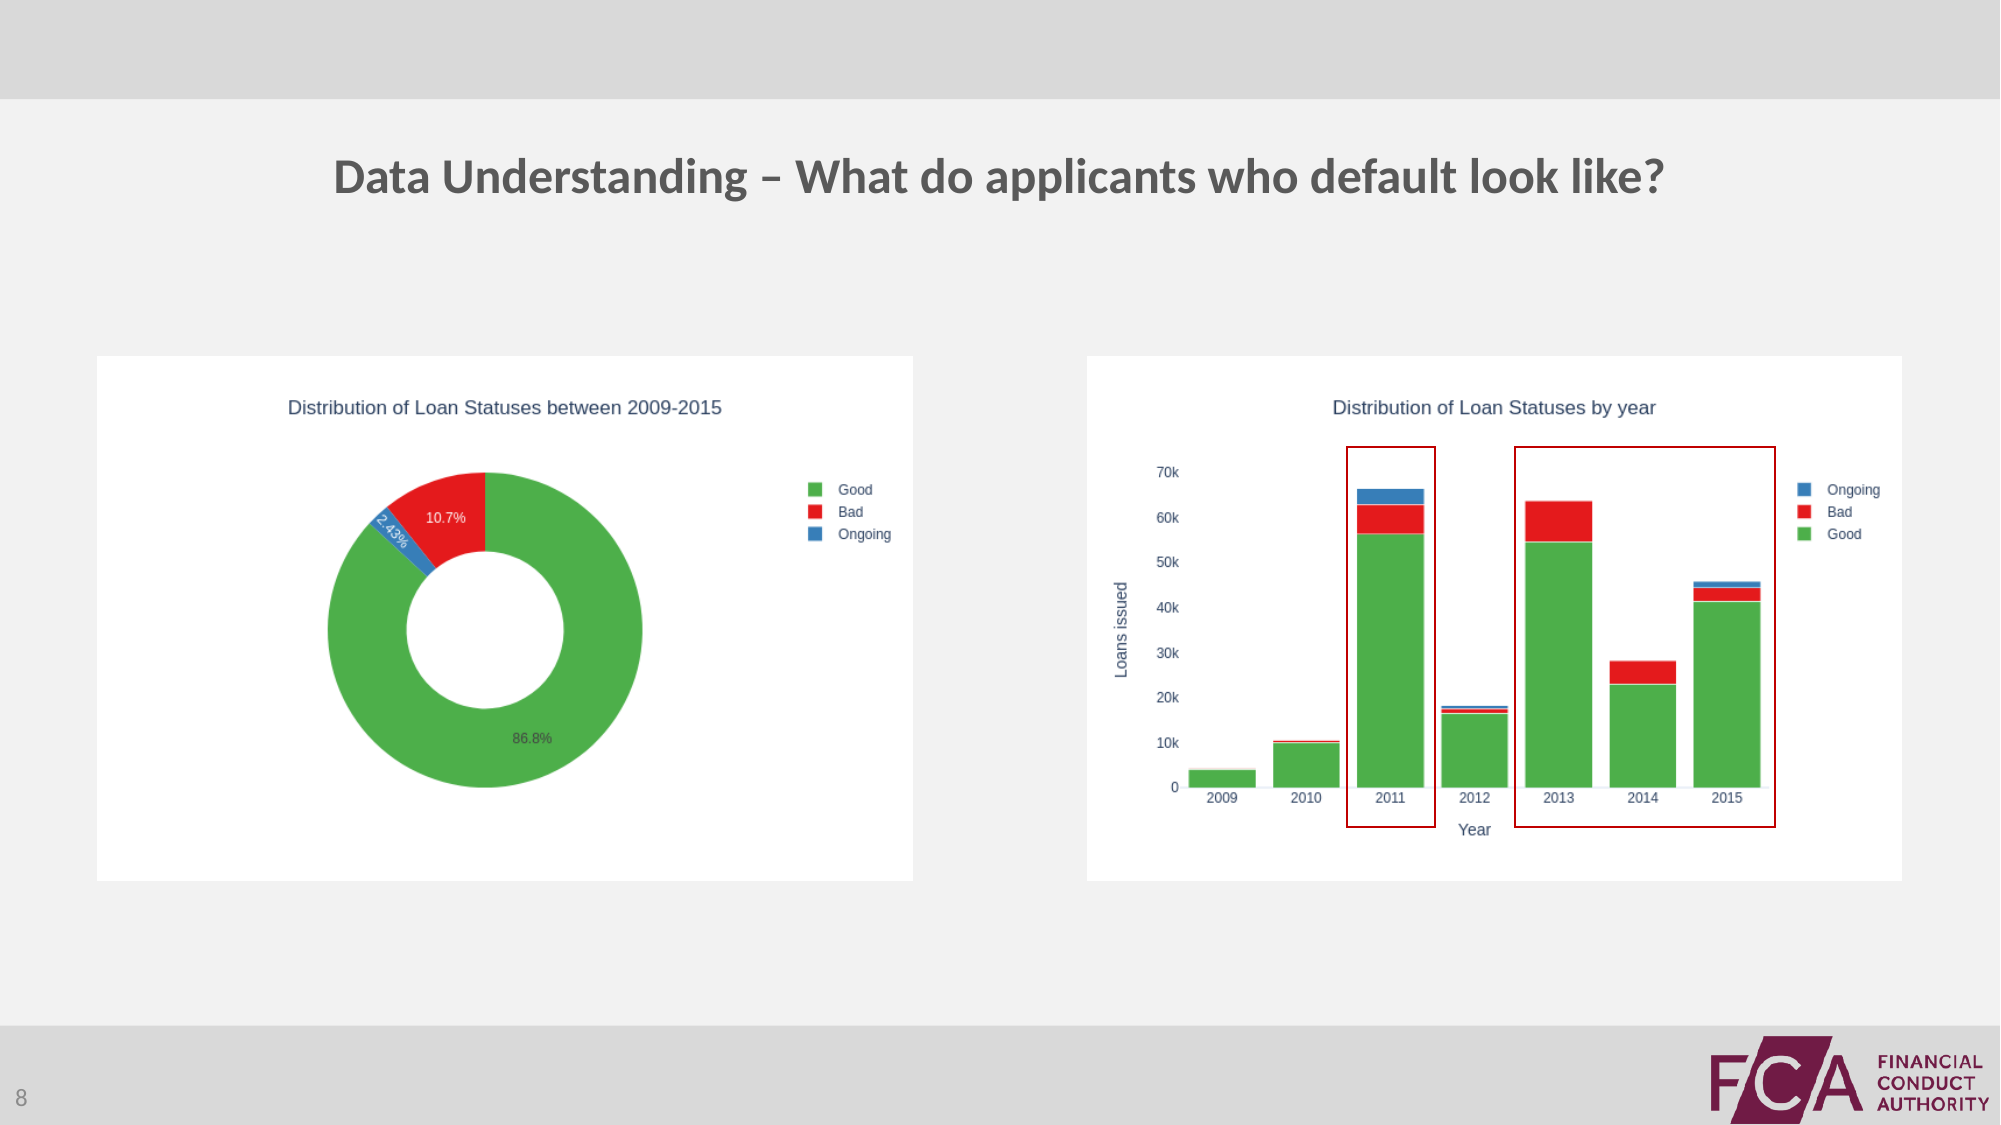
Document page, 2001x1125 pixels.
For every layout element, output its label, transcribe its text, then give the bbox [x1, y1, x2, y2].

text_box [0, 0, 2000, 100]
picture [1087, 356, 1903, 881]
text_box [0, 1025, 2000, 1125]
slide_number 8 [0, 1066, 40, 1125]
picture [97, 356, 913, 881]
picture [1710, 1036, 1989, 1124]
text_box Data Understanding – What do applicants who default look like? [297, 136, 1703, 211]
